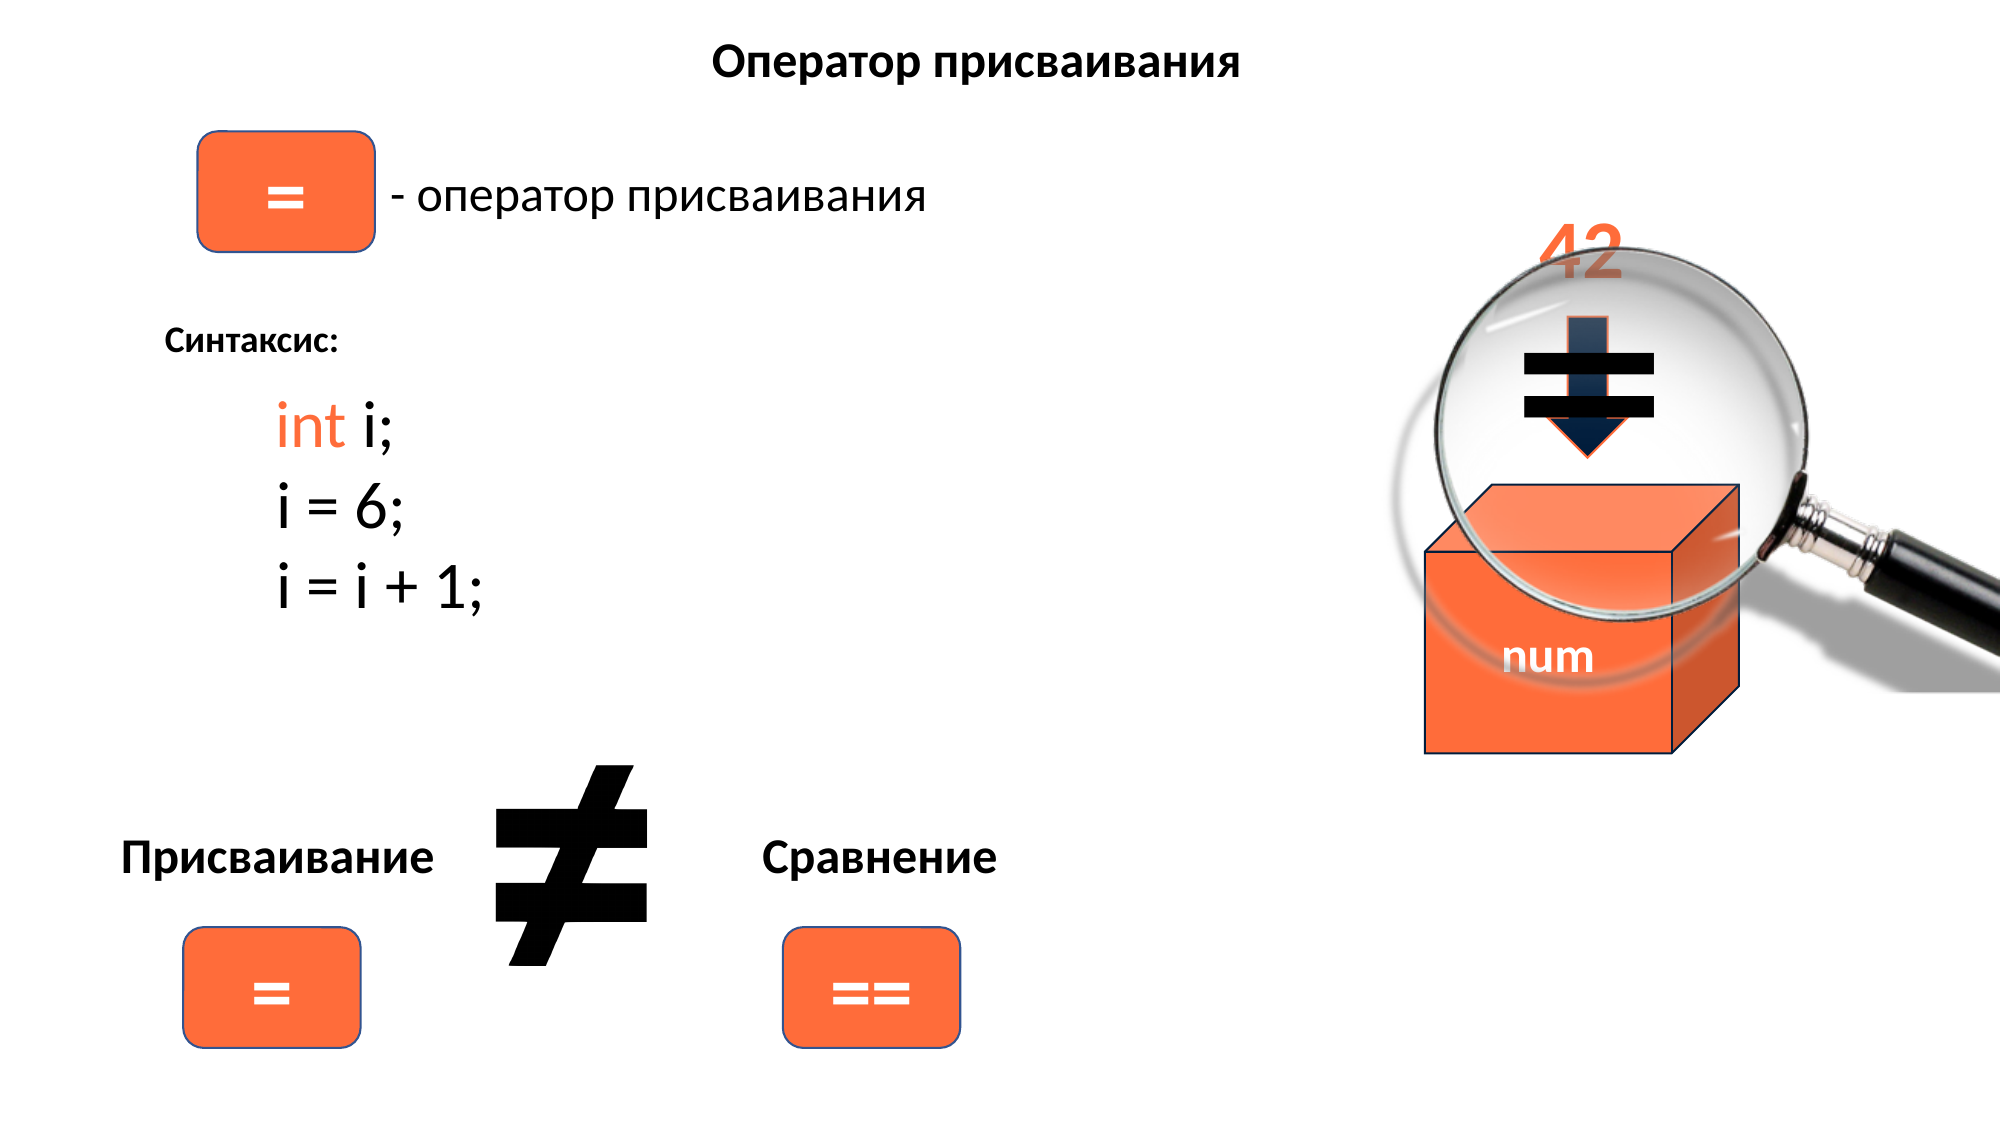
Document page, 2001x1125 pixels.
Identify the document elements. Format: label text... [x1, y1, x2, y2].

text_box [259, 373, 556, 632]
text_box Синтаксис: [149, 307, 1078, 367]
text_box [675, 815, 1198, 892]
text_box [183, 927, 961, 1048]
picture [1379, 246, 2000, 759]
picture [467, 761, 675, 927]
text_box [197, 131, 991, 252]
text_box 42 [1524, 187, 1715, 246]
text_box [105, 815, 467, 892]
text_box Оператор присваивания [292, 19, 1661, 95]
